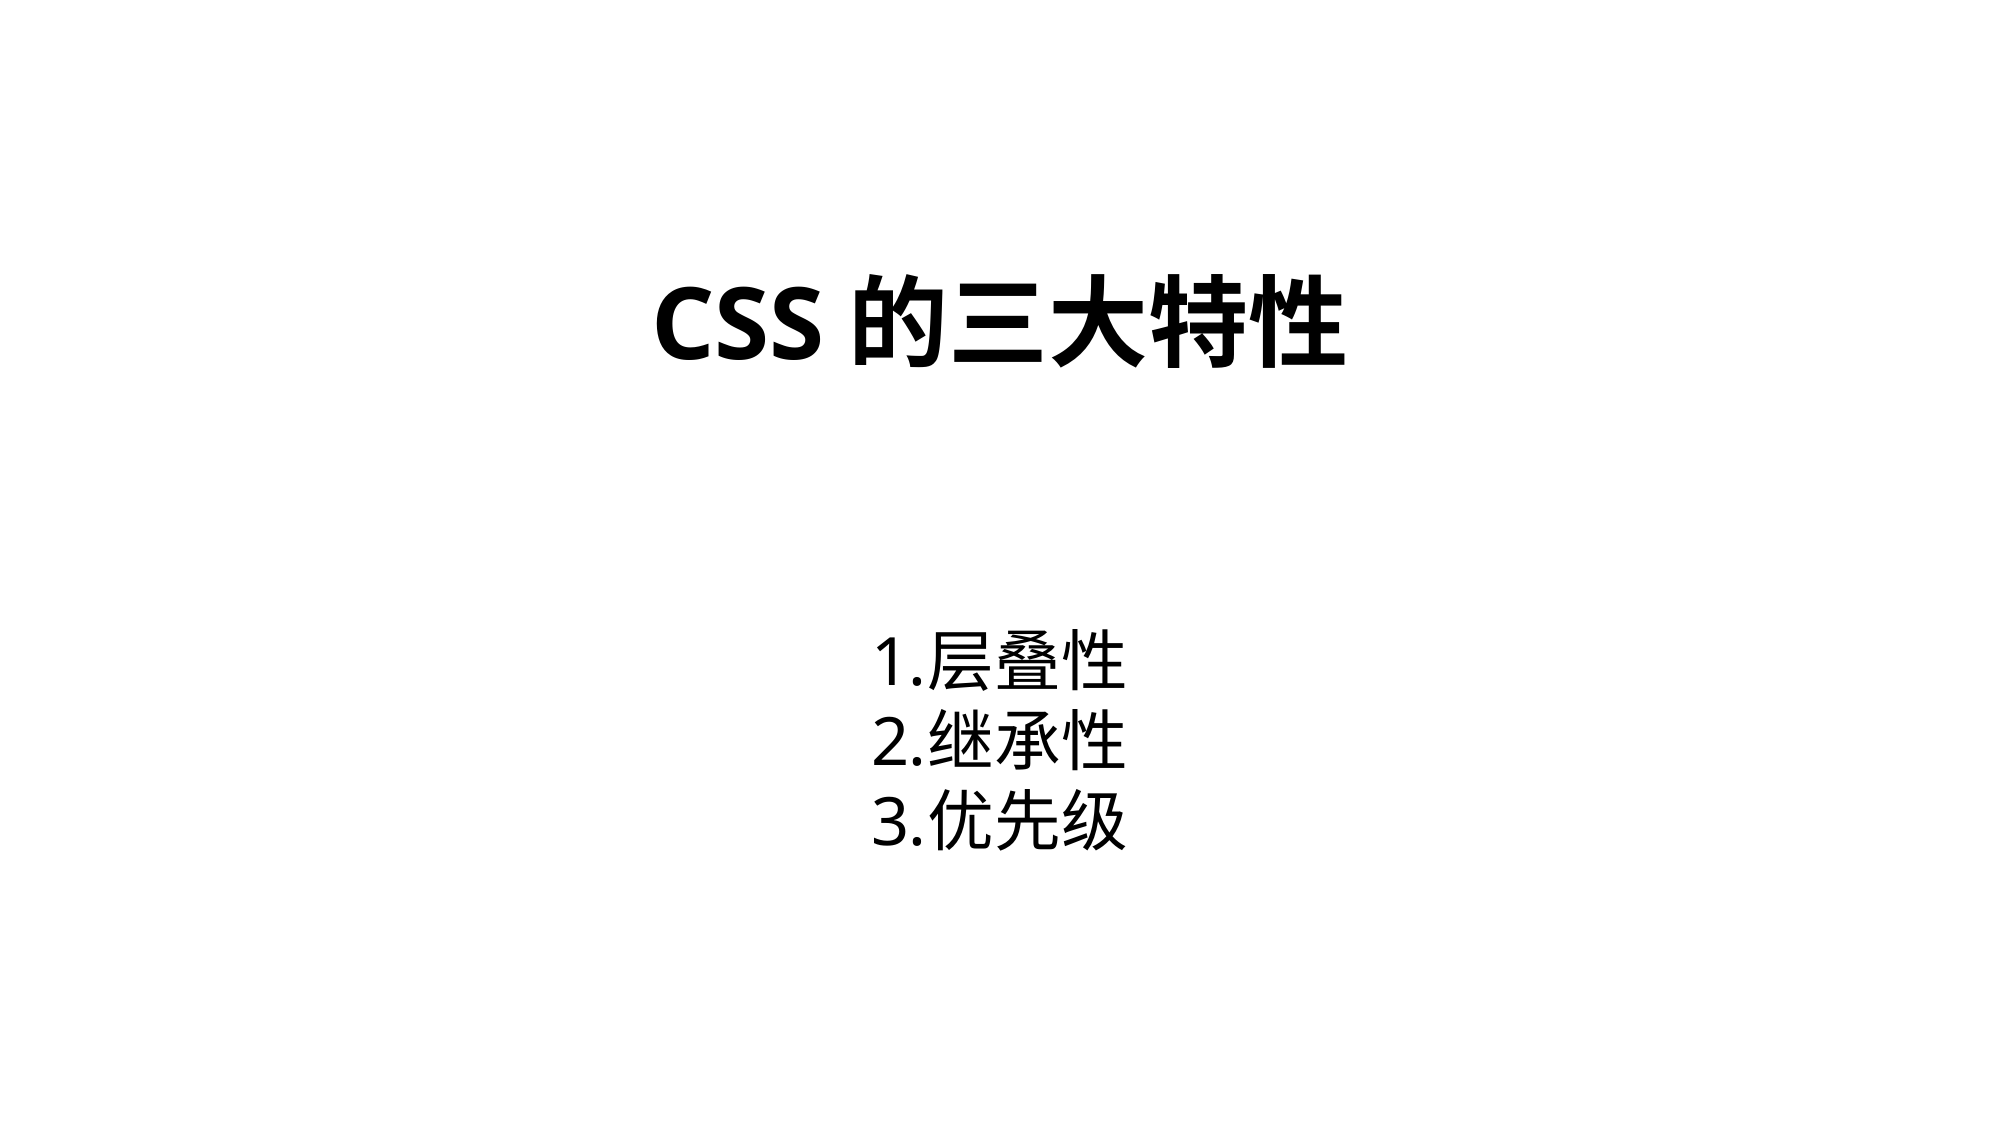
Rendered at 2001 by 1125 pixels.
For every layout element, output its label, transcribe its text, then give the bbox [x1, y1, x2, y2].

text_box CSS的三大特性 层叠性 继承性 优先级 [362, 251, 1638, 867]
